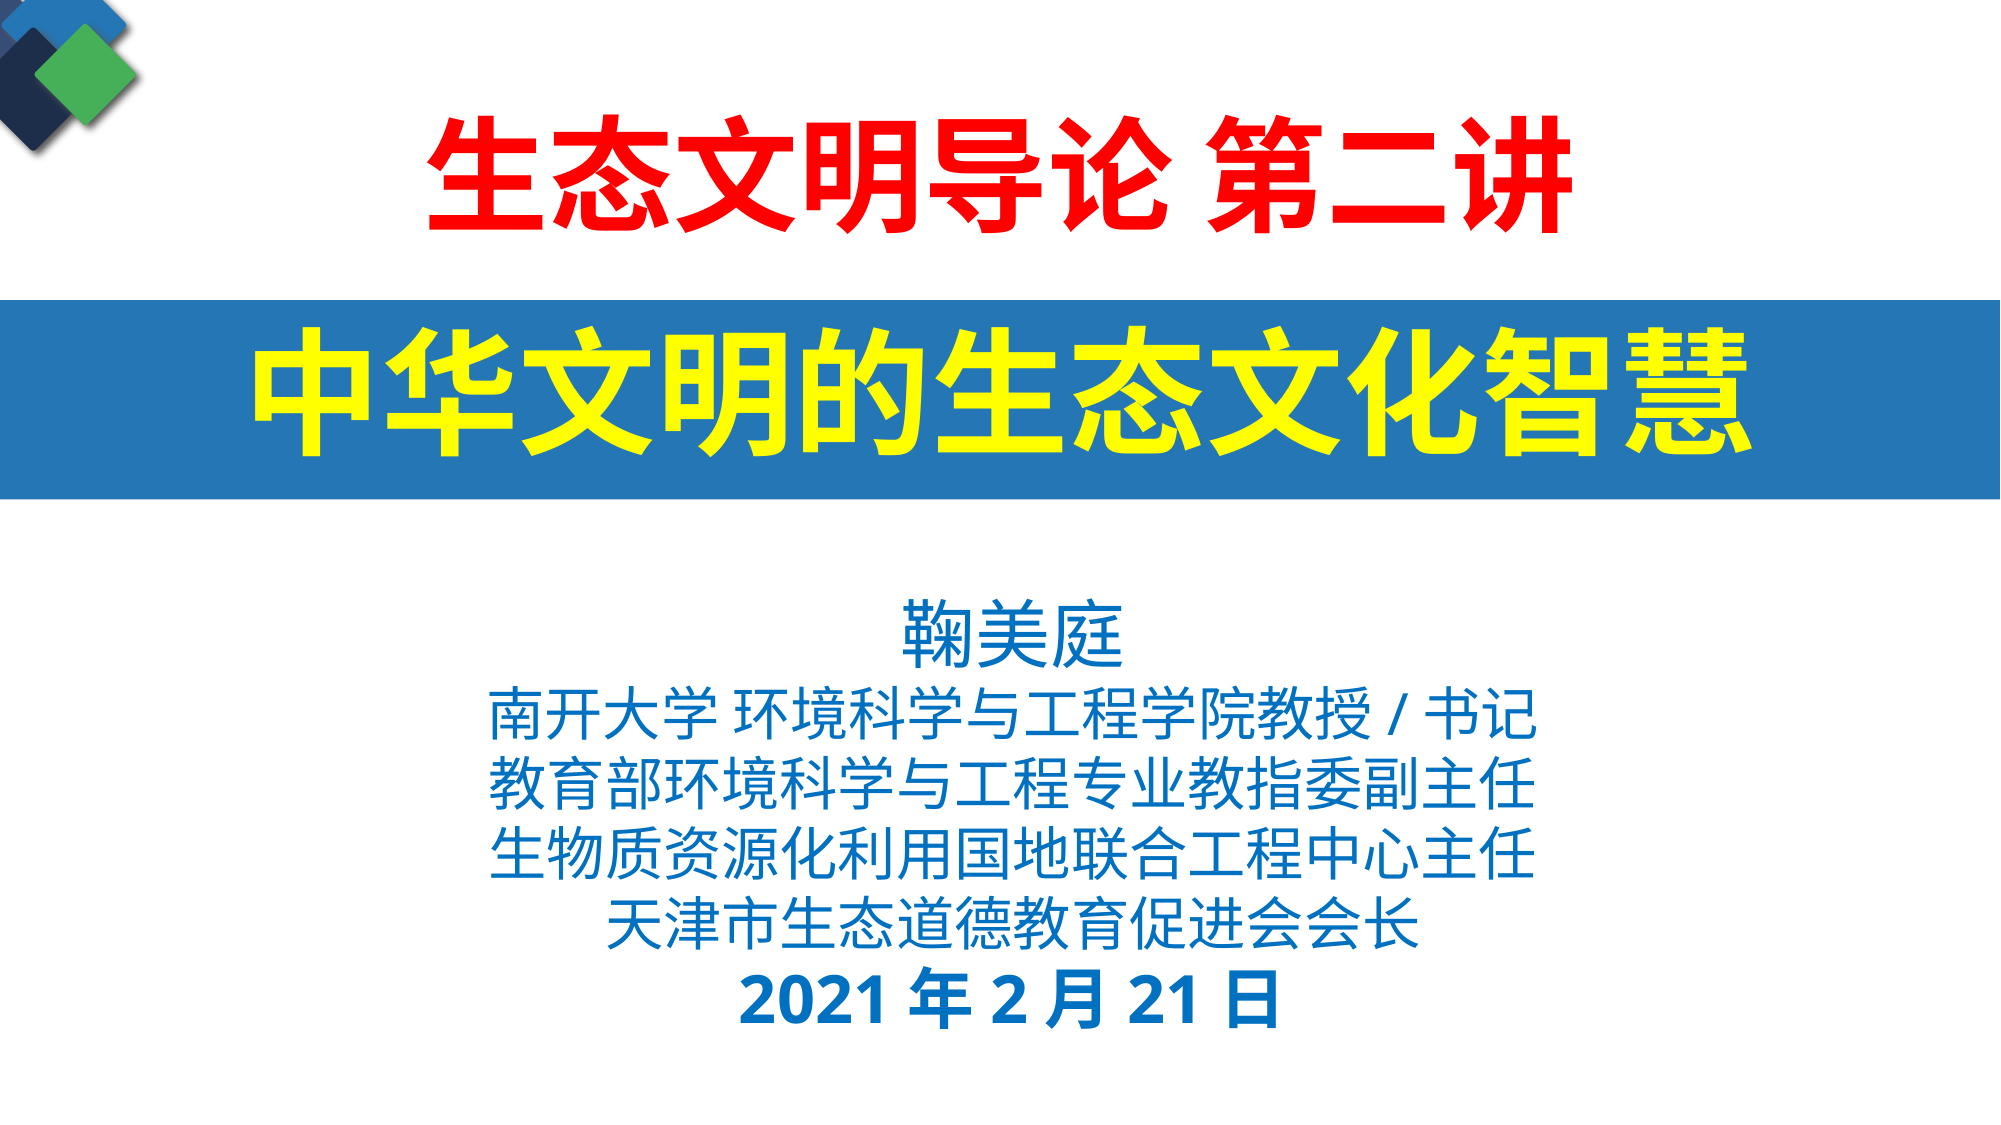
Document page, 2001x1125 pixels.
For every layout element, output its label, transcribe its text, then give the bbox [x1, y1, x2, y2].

text_box 鞠美庭 南开大学 环境科学与工程学院教授/书记 教育部环境科学与工程专业教指委副主任 生物质资源化利用国地联合工程中心主任 天津市生态道德教育促进会会长 2021年2月21日 [461, 579, 1564, 1125]
text_box 中华文明的生态文化智慧 [0, 300, 2000, 500]
text_box 生态文明导论 第二讲 [0, 113, 2000, 251]
